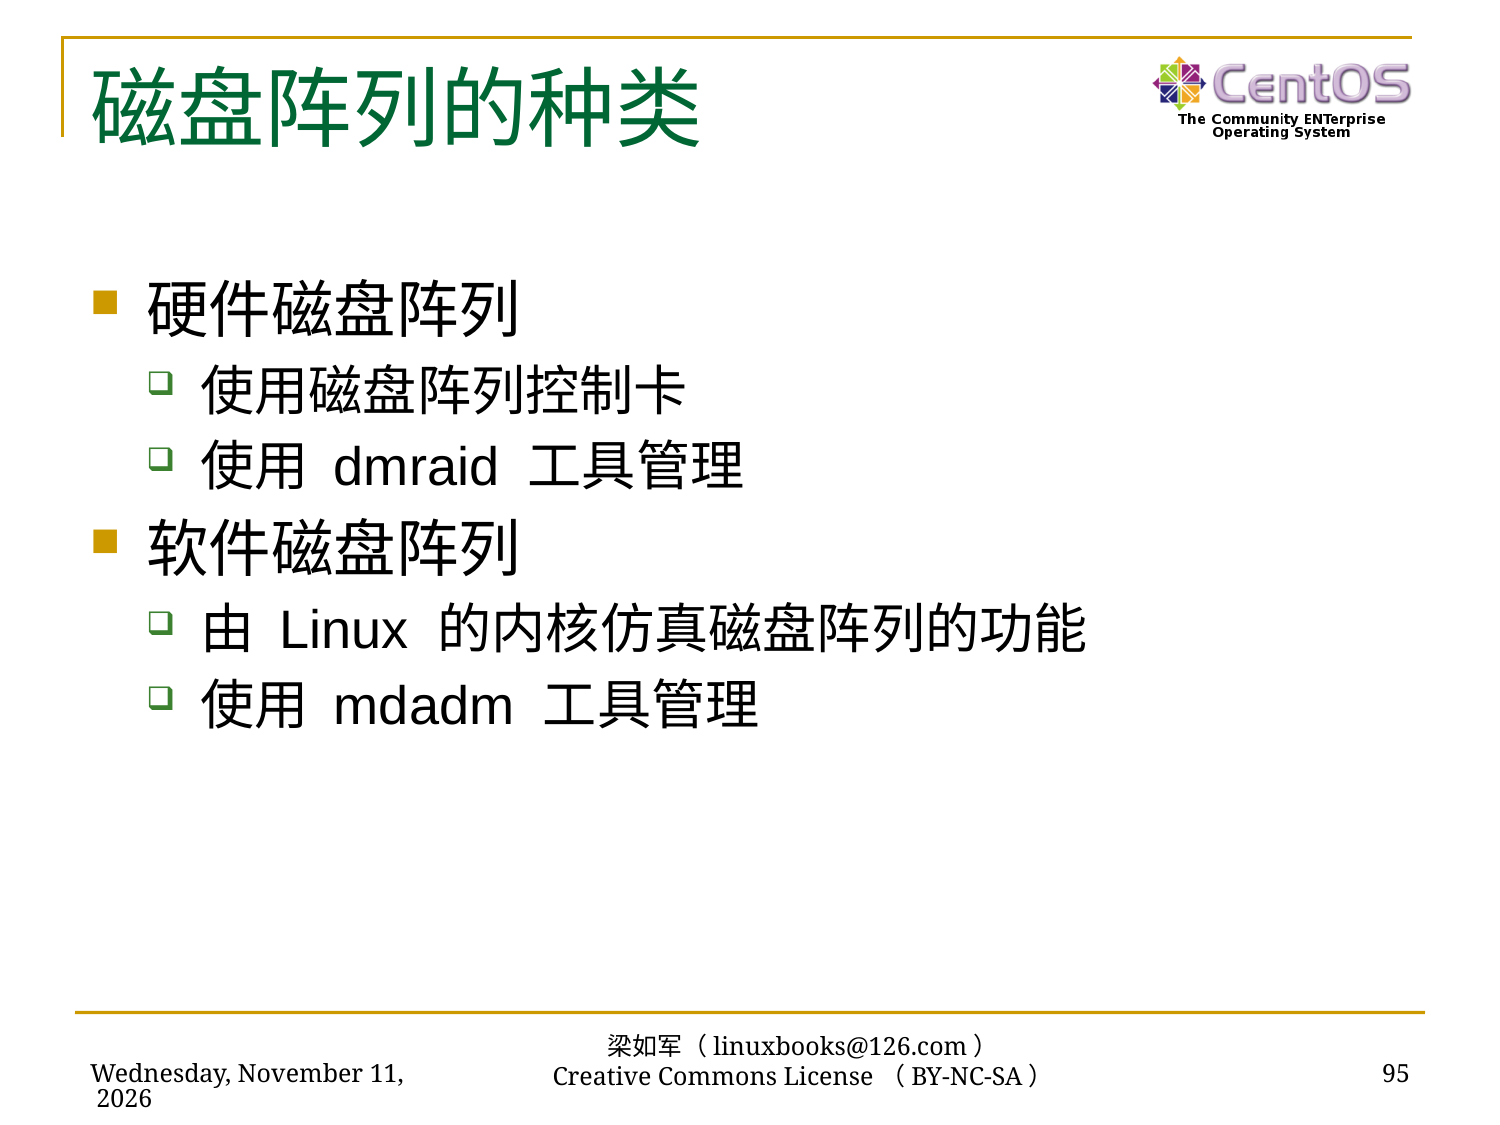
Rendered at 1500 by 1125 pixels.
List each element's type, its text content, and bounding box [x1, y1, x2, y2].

footer 梁如军（linuxbooks@126.com） Creative Commons License（BY-NC-SA） [359, 1022, 1247, 1099]
list 硬件磁盘阵列 使用磁盘阵列控制卡 使用 dmraid 工具管理 软件磁盘阵列 由 Linux 的内核仿真磁盘阵列的功能 使用 mdadm 工具管理 [74, 262, 1426, 1006]
slide_number 95 [1074, 1023, 1426, 1100]
title 磁盘阵列的种类 [74, 45, 1426, 233]
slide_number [74, 1023, 426, 1100]
